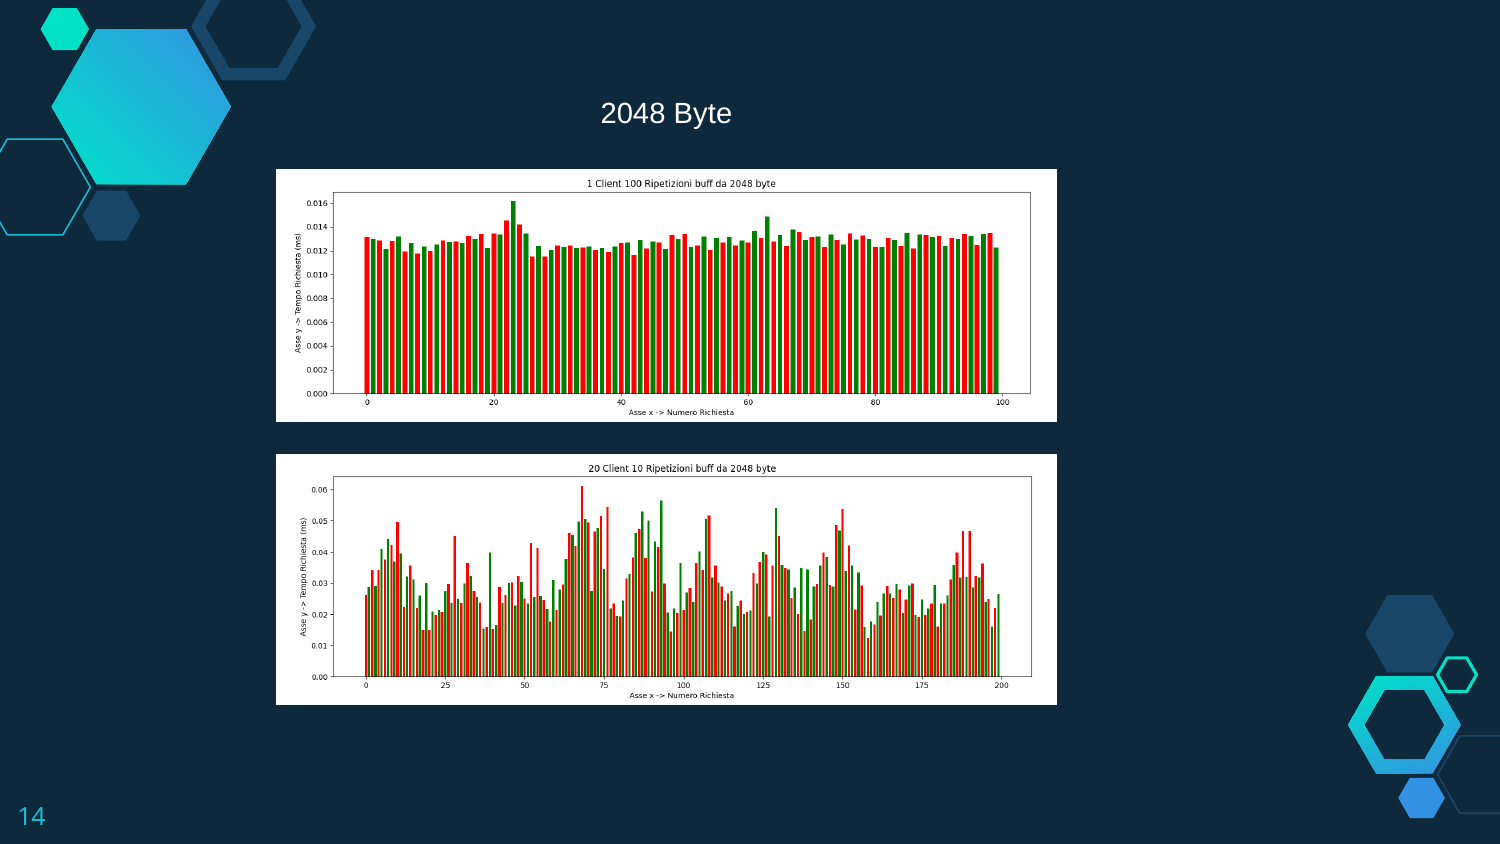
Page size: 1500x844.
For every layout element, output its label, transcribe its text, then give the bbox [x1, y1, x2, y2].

picture [275, 169, 1058, 422]
slide_number 14 [2, 785, 93, 844]
text_box 2048 Byte [484, 86, 849, 137]
picture [275, 453, 1058, 706]
